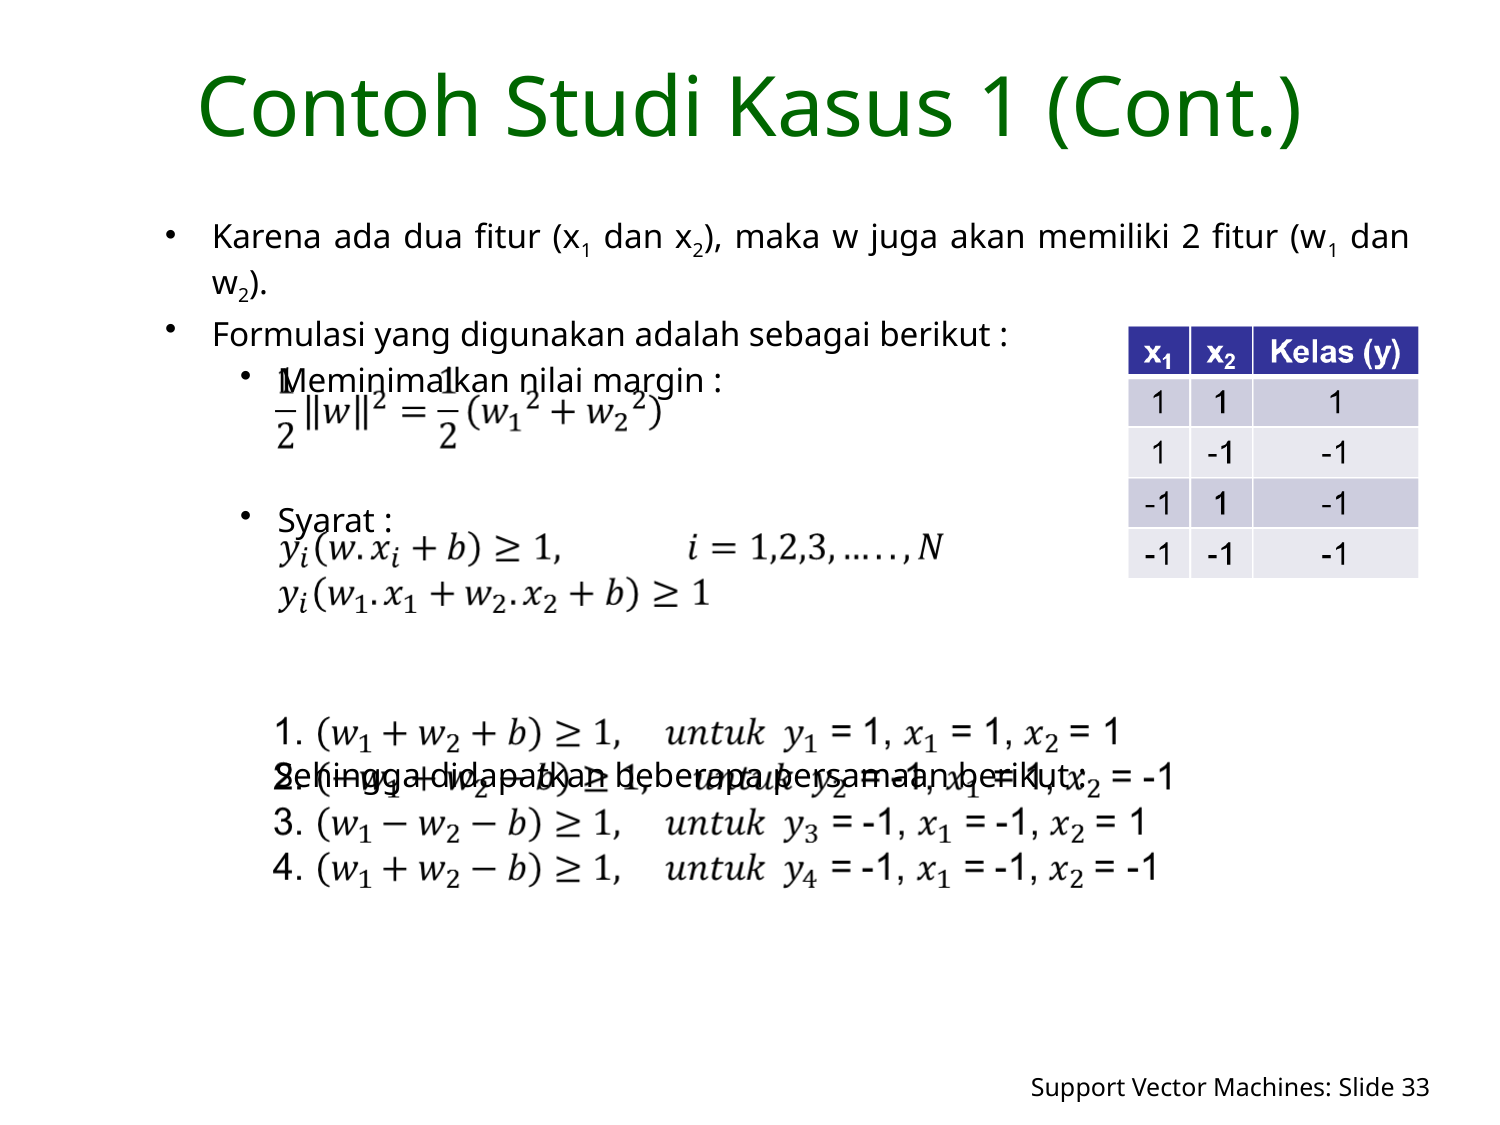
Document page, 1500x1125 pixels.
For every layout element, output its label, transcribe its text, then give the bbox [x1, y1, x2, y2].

title Contoh Studi Kasus 1 (Cont.) [75, 45, 1425, 161]
text_box [253, 515, 972, 622]
text_box [258, 655, 1223, 944]
list Karena ada dua fitur (x1 dan x2), maka w juga akan memiliki 2 fitur (w1 dan w2). Formulasi yang digunakan adalah sebagai berikut : Meminimalkan nilai margin : Syarat : Sehingga didapatkan beberapa persamaan berikut : [75, 208, 1425, 1005]
text_box [253, 355, 712, 457]
picture [1127, 320, 1419, 592]
